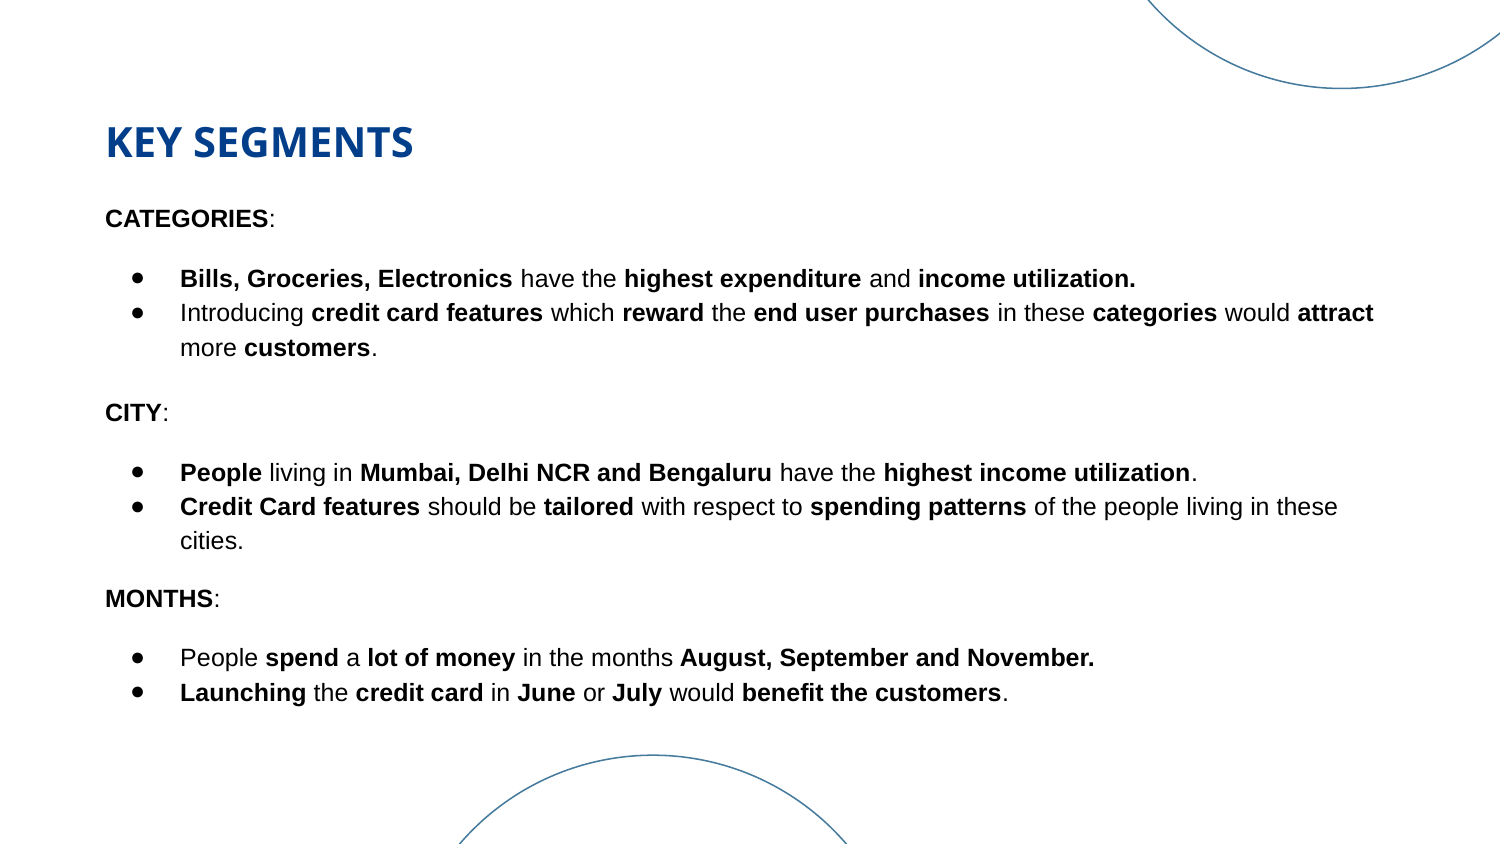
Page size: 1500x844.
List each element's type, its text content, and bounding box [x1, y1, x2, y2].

list MONTHS: People spend a lot of money in the months August, September and November. Launching the credit card in June or July would benefit the customers. [90, 567, 1410, 753]
title KEY SEGMENTS [90, 100, 894, 174]
list CITY: People living in Mumbai, Delhi NCR and Bengaluru have the highest income utilization. Credit Card features should be tailored with respect to spending patterns of the people living in these cities. [90, 381, 1410, 567]
list CATEGORIES: Bills, Groceries, Electronics have the highest expenditure and income utilization. Introducing credit card features which reward the end user purchases in these categories would attract more customers. [90, 187, 1410, 374]
